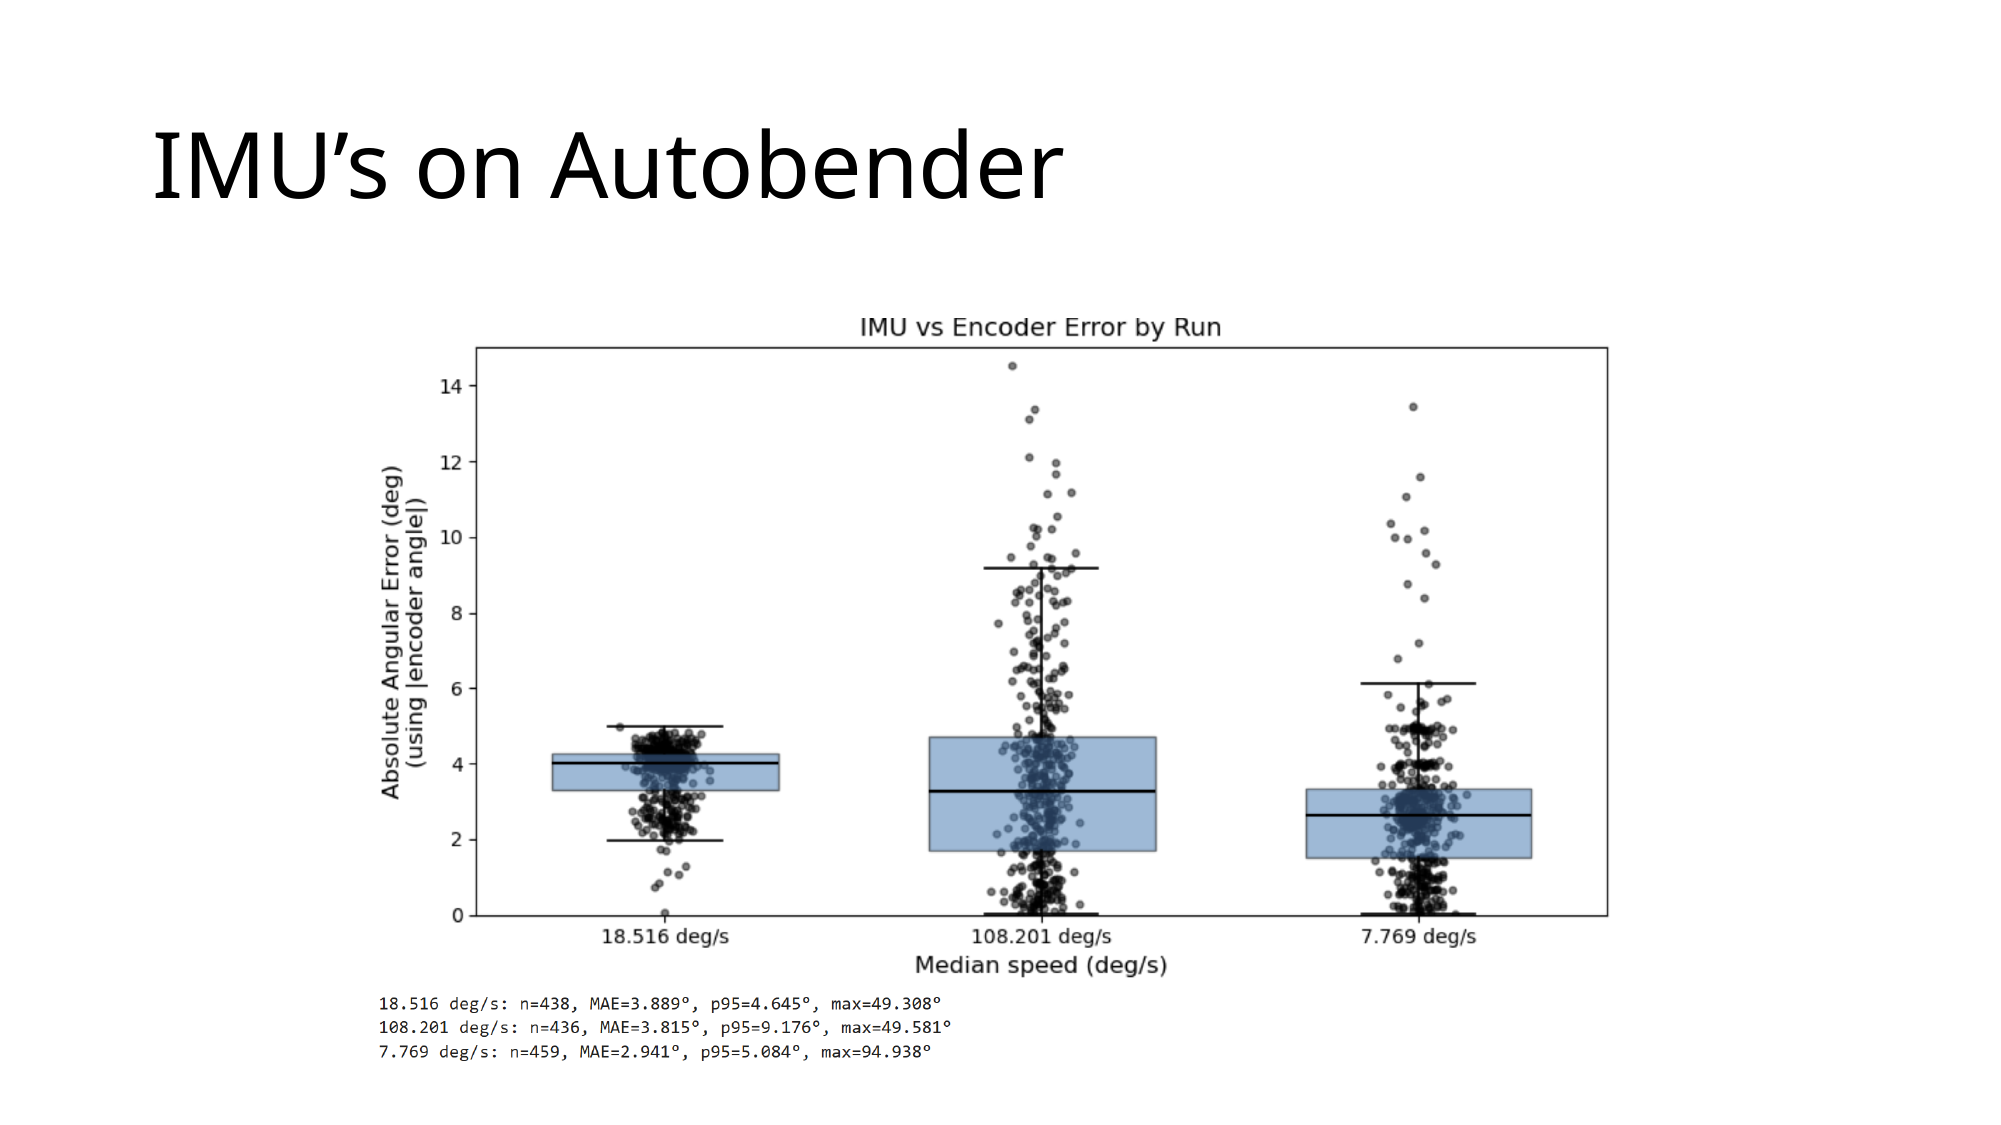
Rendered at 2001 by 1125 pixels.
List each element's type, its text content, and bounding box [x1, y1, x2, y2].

title IMU’s on Autobender [137, 59, 1863, 278]
picture [325, 317, 1658, 1066]
